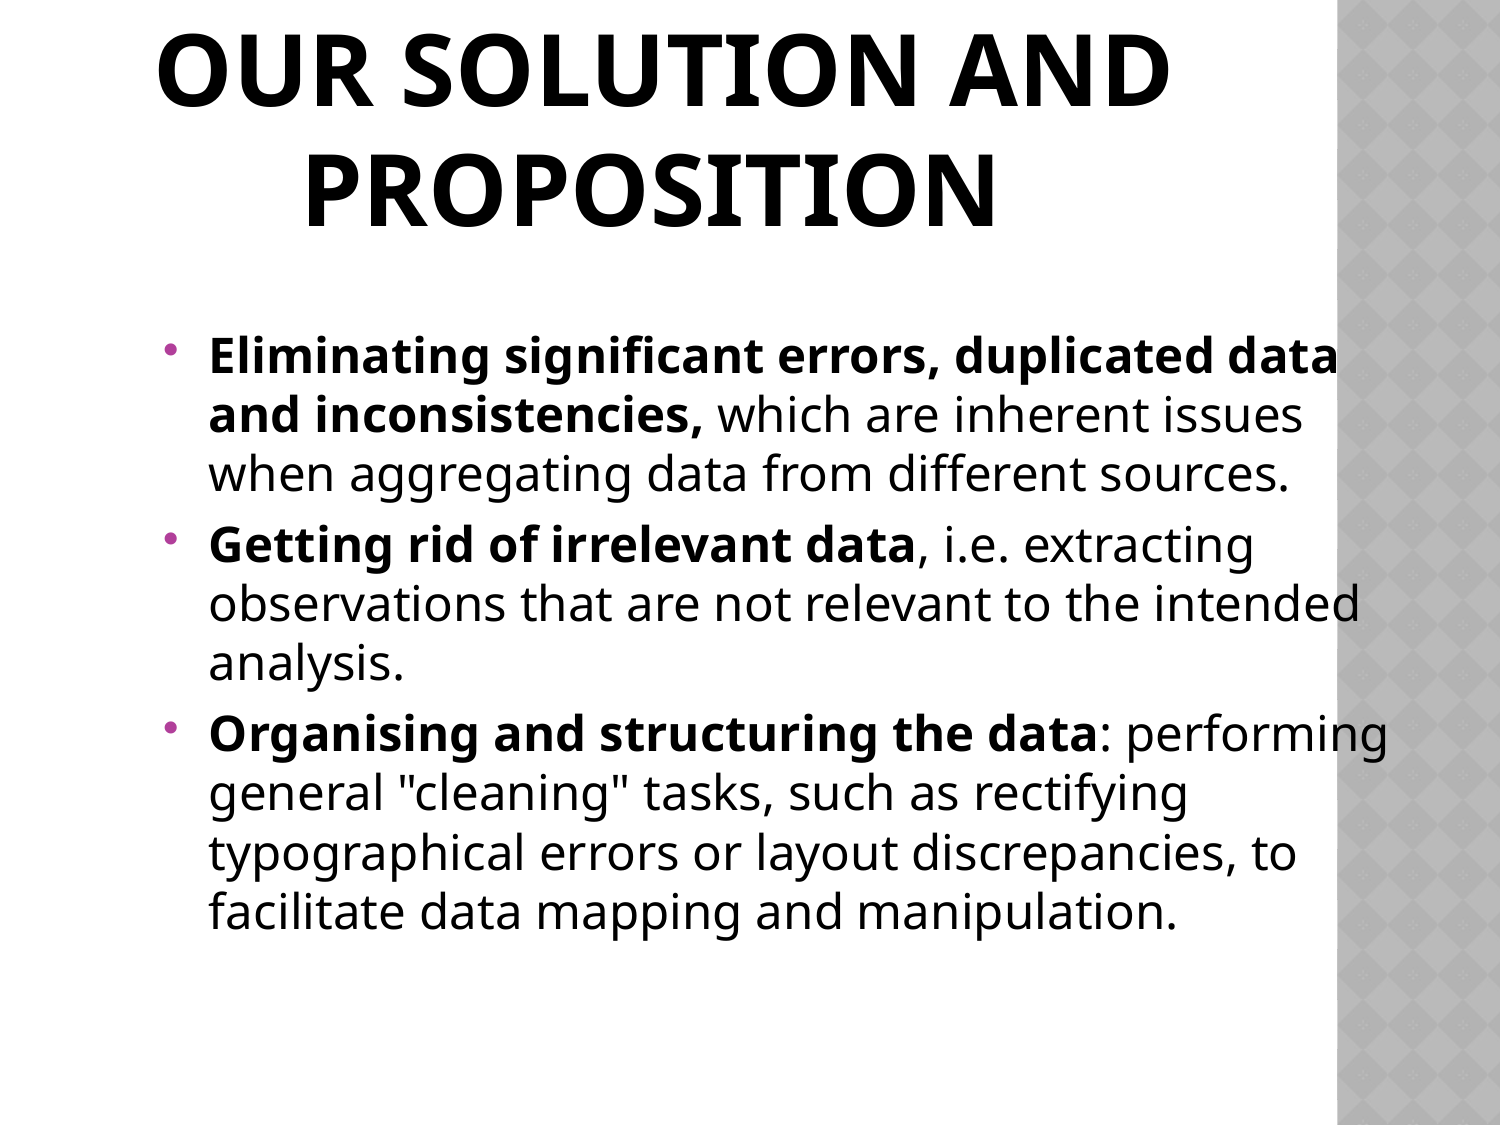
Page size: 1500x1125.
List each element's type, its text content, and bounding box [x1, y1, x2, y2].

list Eliminating significant errors, duplicated data and inconsistencies, which are inherent issues when aggregating data from different sources. Getting rid of irrelevant data, i.e. extracting observations that are not relevant to the intended analysis. Organising and structuring the data: performing general "cleaning" tasks, such as rectifying typographical errors or layout discrepancies, to facilitate data mapping and manipulation. [150, 246, 1425, 1125]
title OUR SOLUTION AND PROPOSITION [70, 58, 1258, 247]
